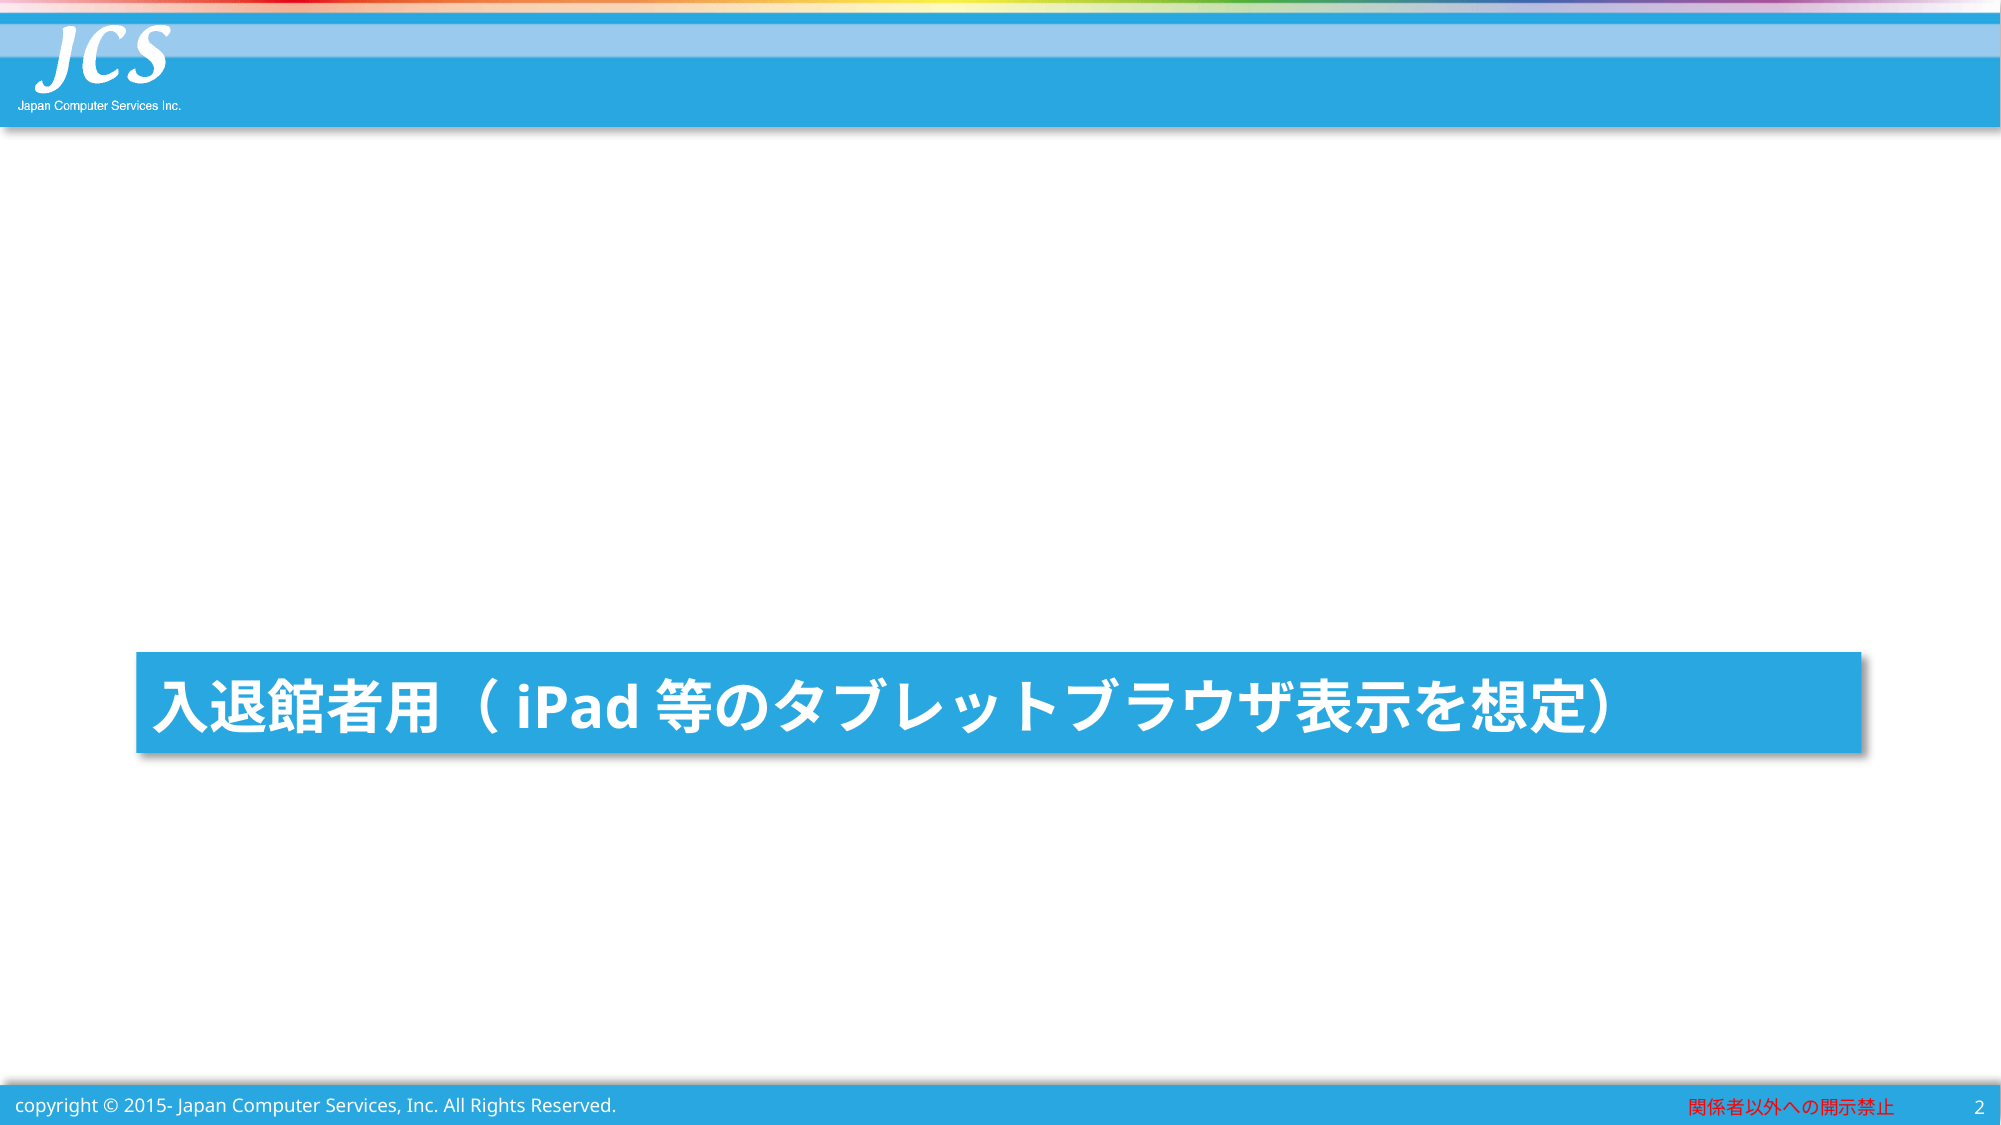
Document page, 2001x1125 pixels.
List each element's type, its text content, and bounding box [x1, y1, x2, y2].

picture [0, 0, 2000, 127]
slide_number 2 [1550, 1090, 2000, 1125]
title 入退館者用（iPad等のタブレットブラウザ表示を想定） [136, 280, 1862, 749]
footer copyright © 2015- Japan Computer Services, Inc. All Rights Reserved. [0, 1092, 675, 1121]
